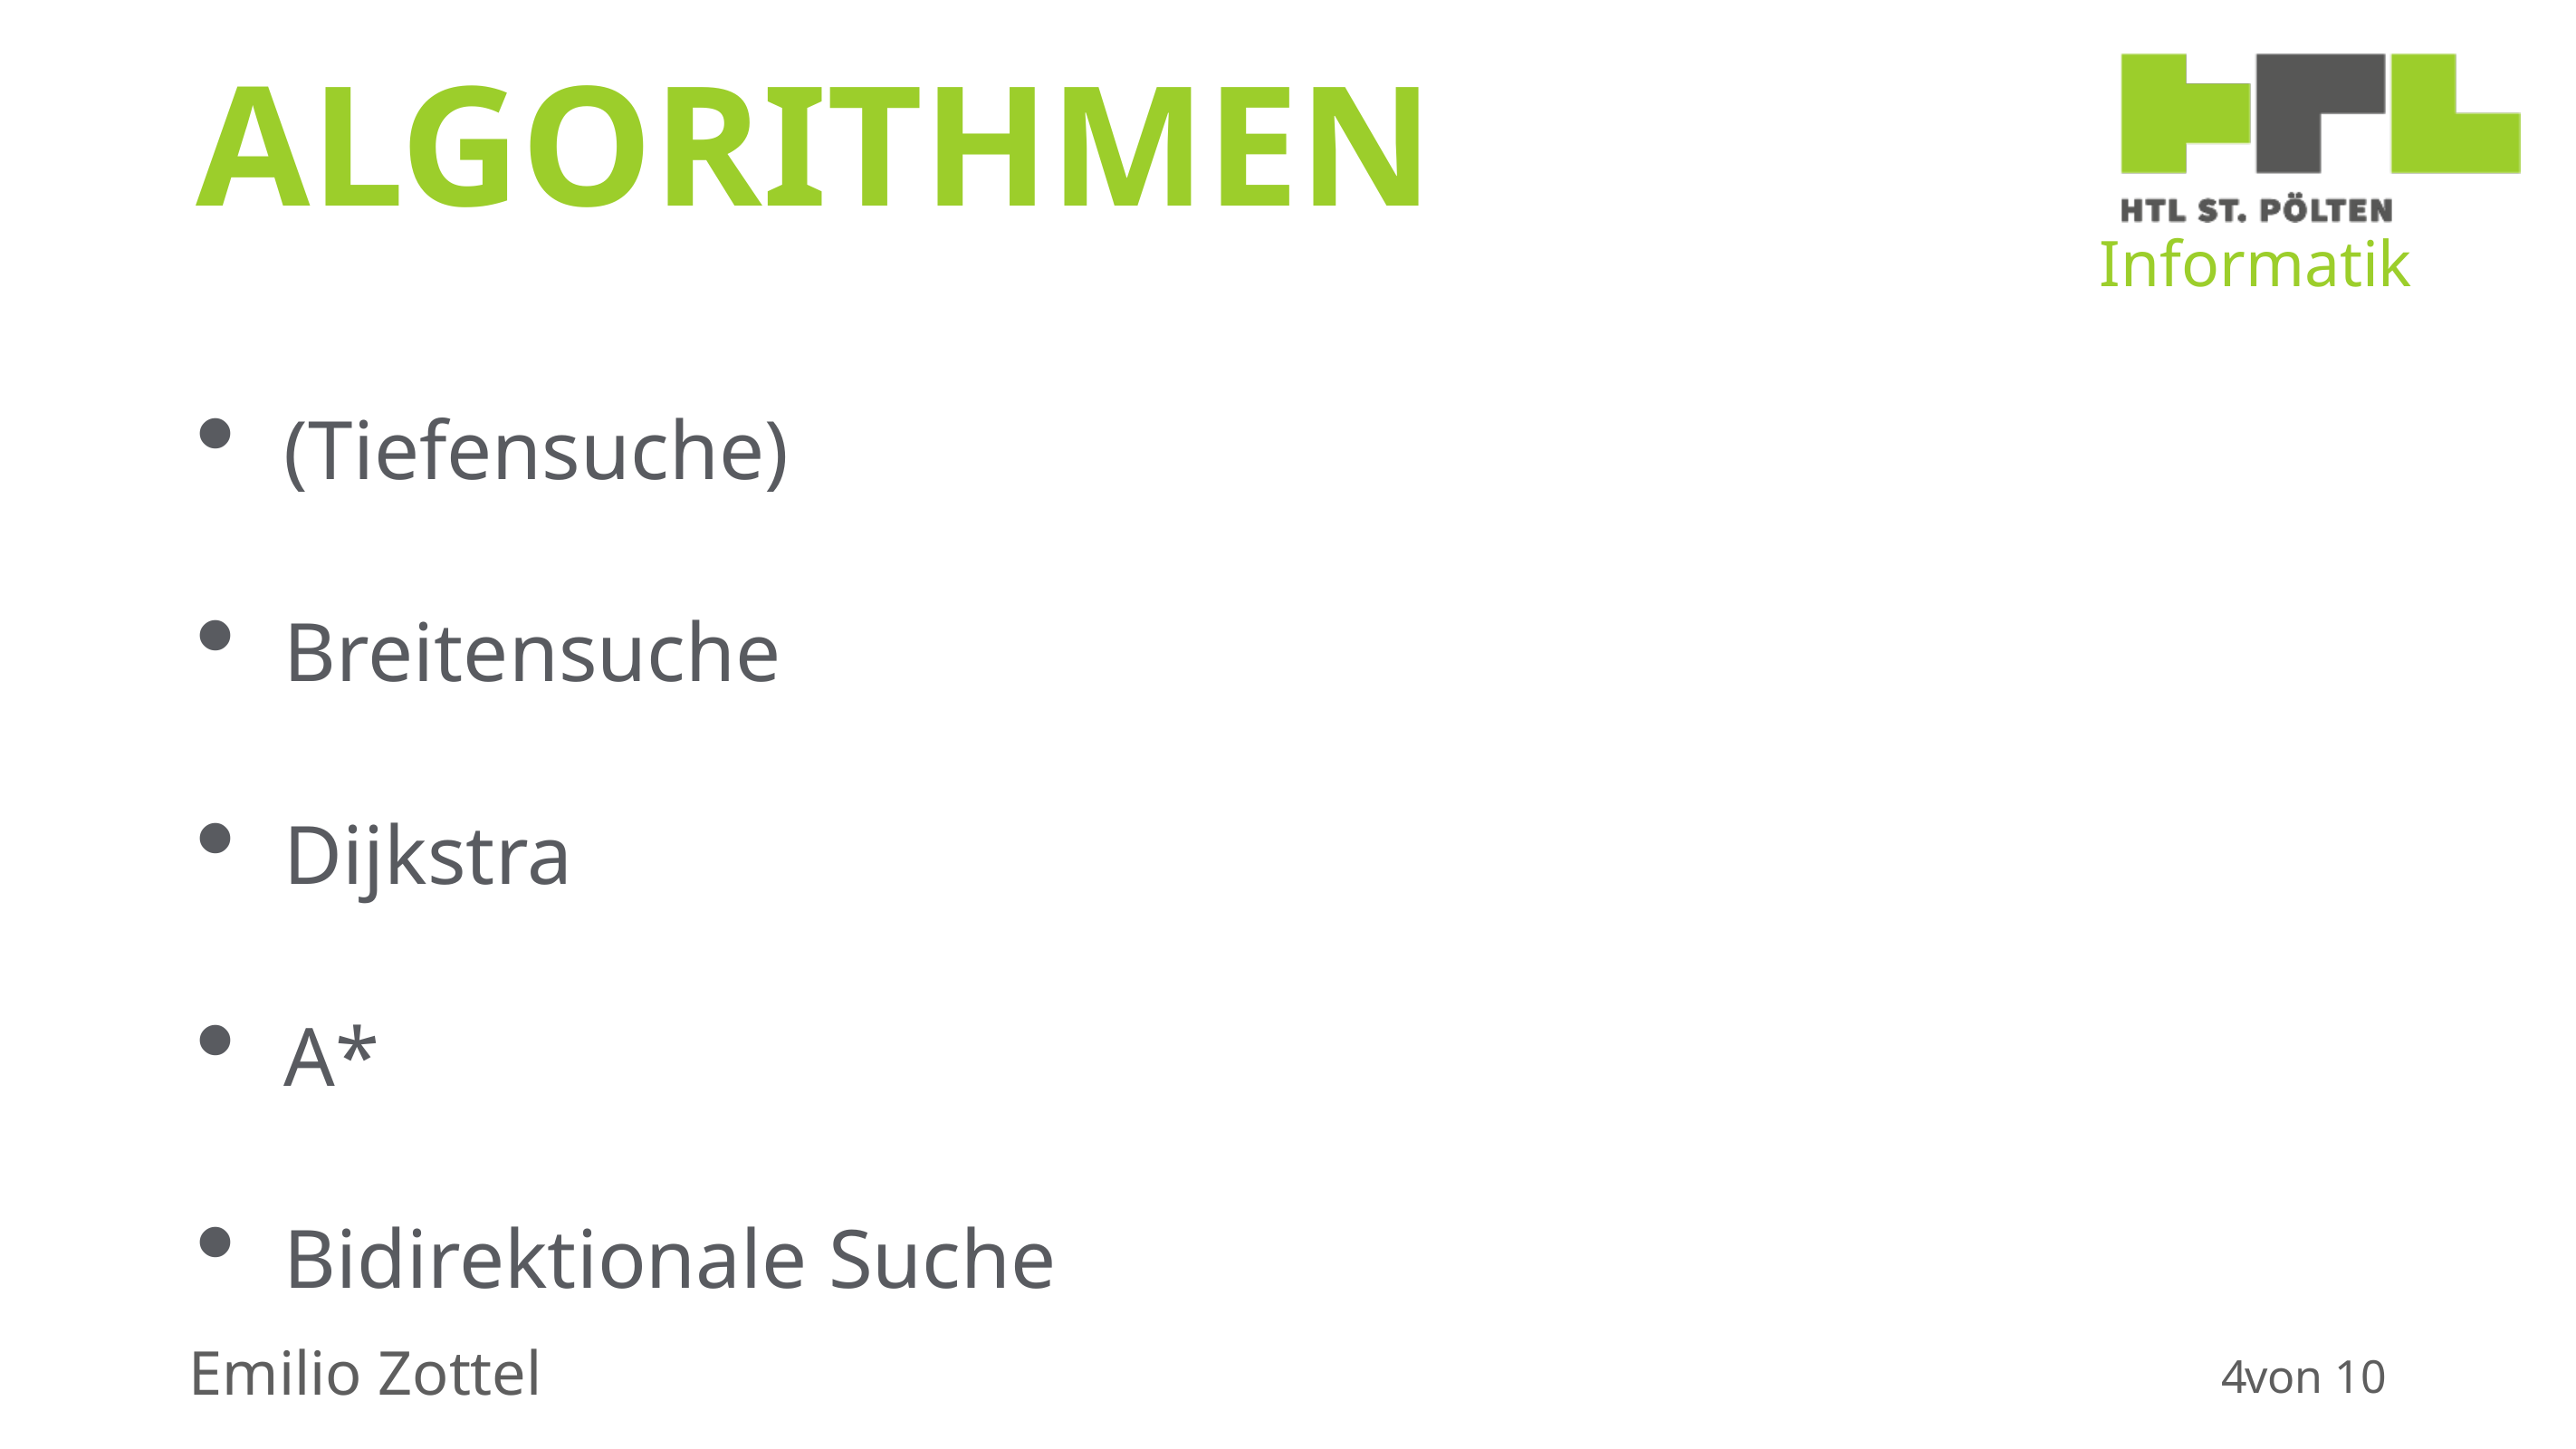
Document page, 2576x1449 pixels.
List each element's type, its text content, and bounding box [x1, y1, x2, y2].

picture [2388, 53, 2521, 223]
list (Tiefensuche) Breitensuche Dijkstra A* Bidirektionale Suche [187, 384, 2388, 1319]
title Algorithmen [187, 0, 2388, 281]
